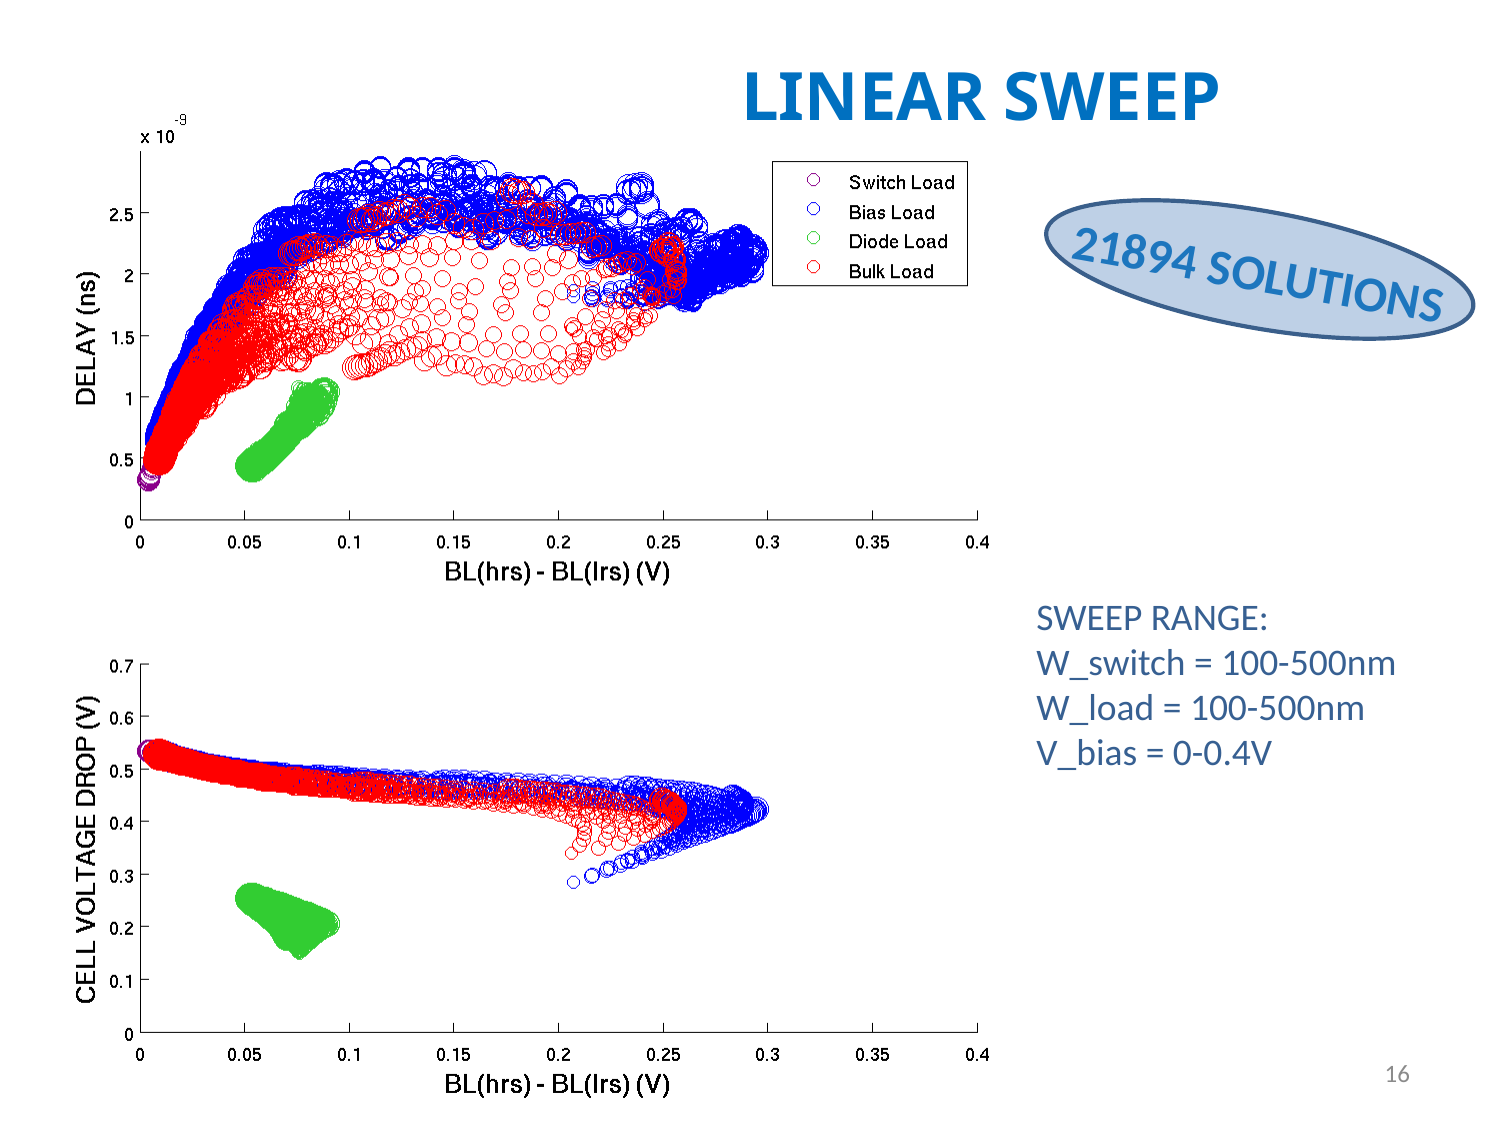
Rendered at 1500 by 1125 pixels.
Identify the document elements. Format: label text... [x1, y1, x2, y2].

text_box SWEEP RANGE: W_switch = 100-500nm W_load = 100-500nm V_bias = 0-0.4V [1084, 585, 1412, 781]
slide_number 16 [1084, 1042, 1425, 1103]
text_box LINEAR SWEEP [726, 46, 1500, 142]
picture [0, 70, 1081, 1125]
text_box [1042, 210, 1477, 329]
